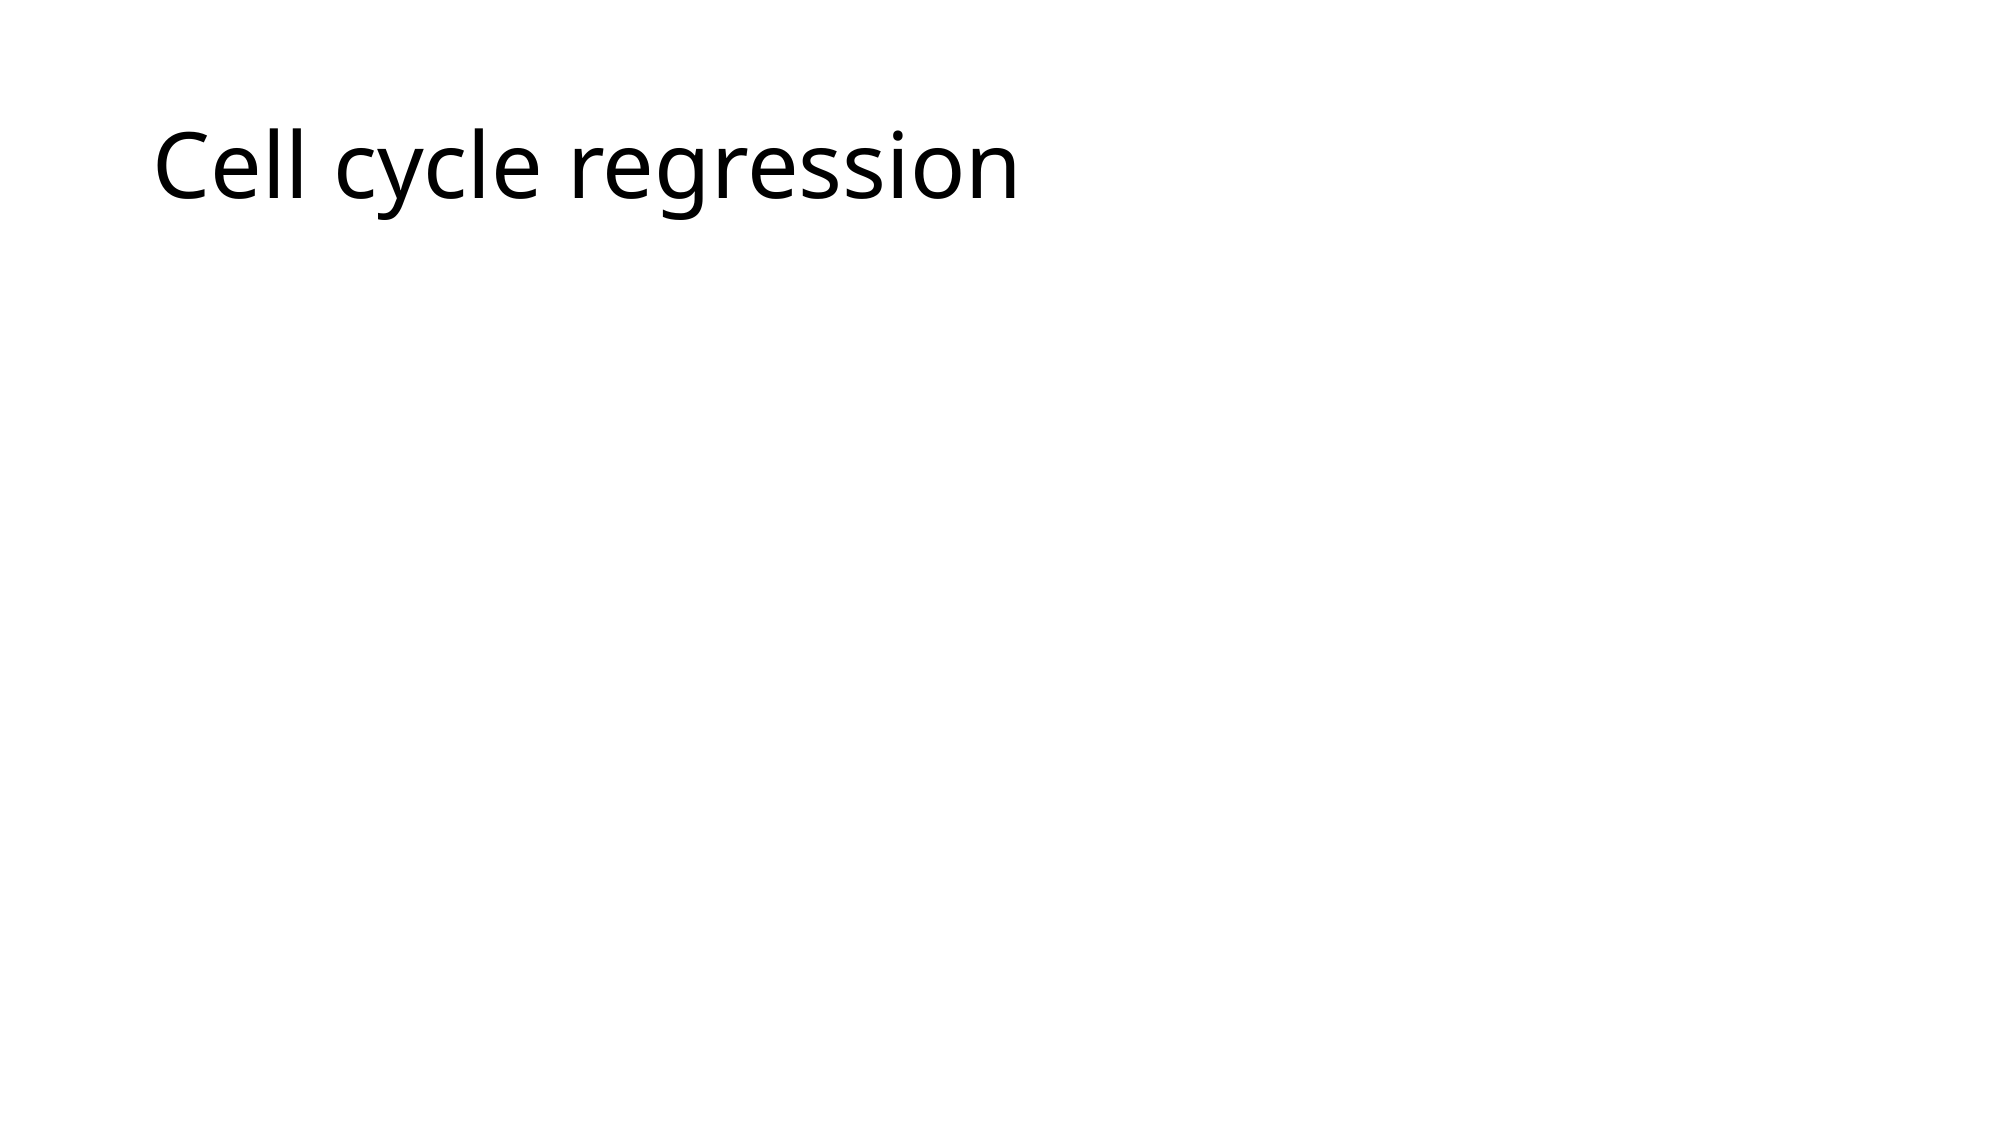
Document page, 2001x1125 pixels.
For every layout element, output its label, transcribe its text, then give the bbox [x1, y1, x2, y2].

title Cell cycle regression [137, 59, 1863, 278]
